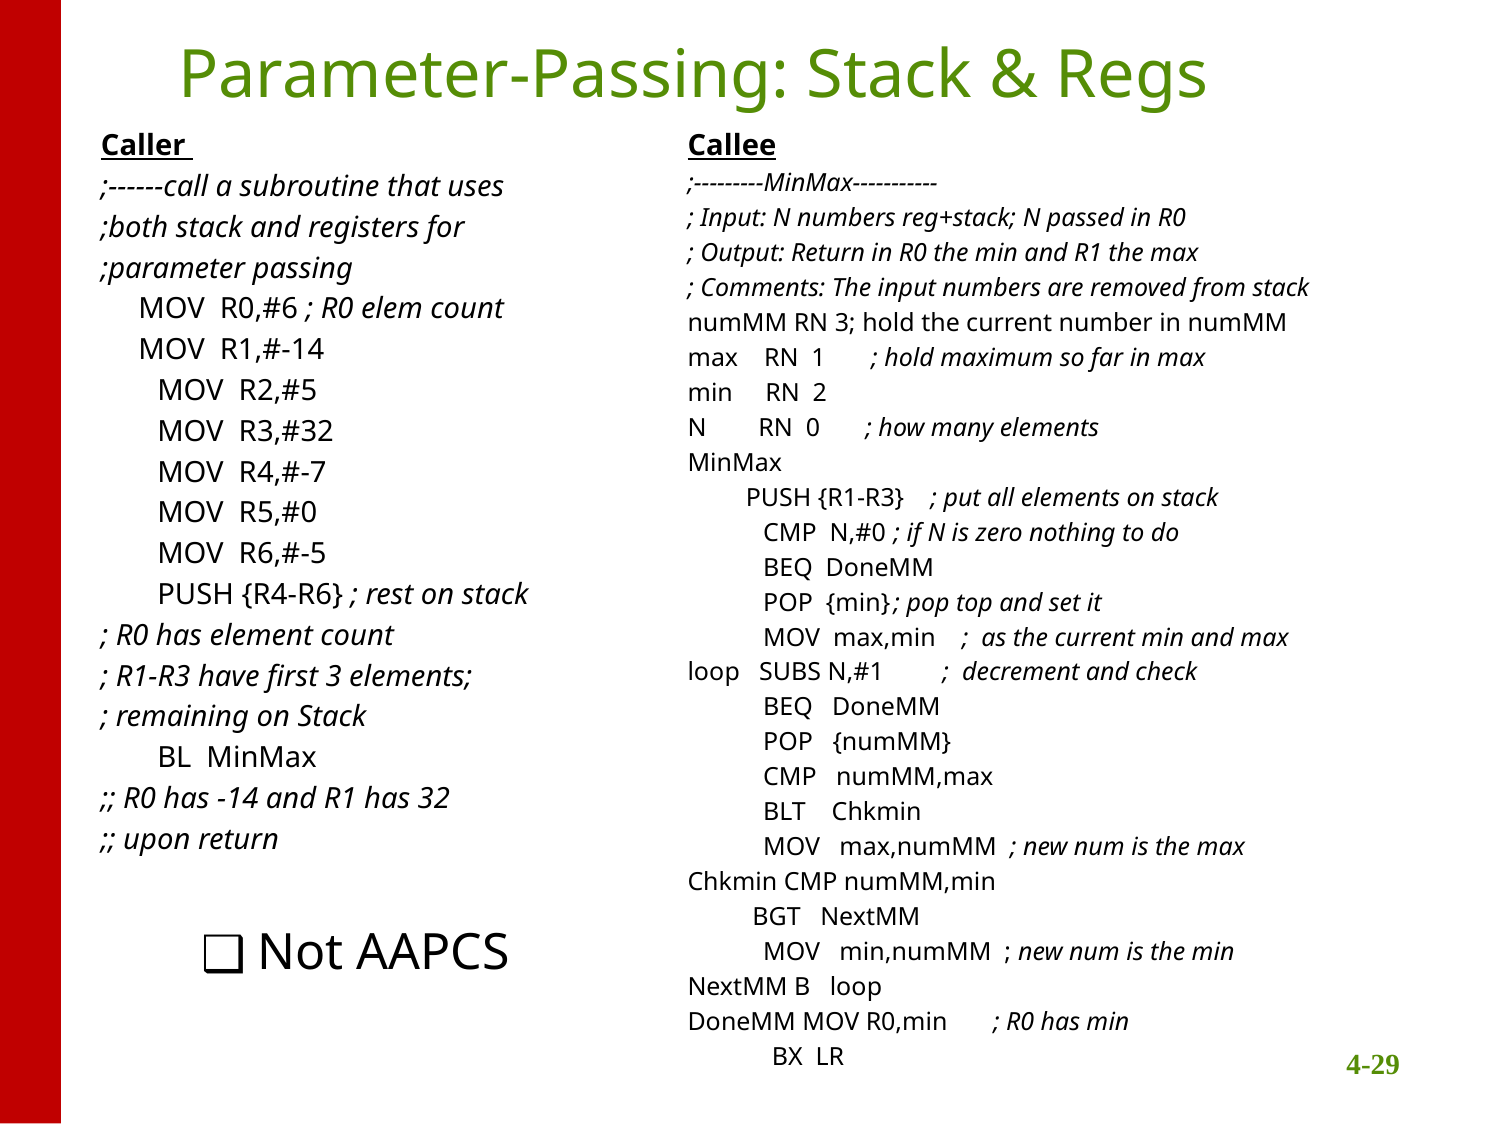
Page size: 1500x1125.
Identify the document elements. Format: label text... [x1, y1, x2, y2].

title Parameter-Passing: Stack & Regs [62, 22, 1325, 119]
list Caller ;------call a subroutine that uses ;both stack and registers for ;parameter passing MOV R0,#6 ; R0 elem count MOV R1,#-14 MOV R2,#5 MOV R3,#32 MOV R4,#-7 MOV R5,#0 MOV R6,#-5 PUSH {R4-R6} ; rest on stack ; R0 has element count ; R1-R3 have first 3 elements; ; remaining on Stack BL MinMax ;; R0 has -14 and R1 has 32 ;; upon return [85, 118, 622, 987]
text_box Not AAPCS [185, 911, 549, 988]
list Callee ;---------MinMax----------- ; Input: N numbers reg+stack; N passed in R0 ; Output: Return in R0 the min and R1 the max ; Comments: The input numbers are removed from stack numMM RN 3; hold the current number in numMM max RN 1 ; hold maximum so far in max min RN 2 N RN 0 ; how many elements MinMax PUSH {R1-R3} ; put all elements on stack CMP N,#0 ; if N is zero nothing to do BEQ DoneMM POP {min} ; pop top and set it MOV max,min ; as the current min and max loop SUBS N,#1 ; decrement and check BEQ DoneMM POP {numMM} CMP numMM,max BLT Chkmin MOV max,numMM ; new num is the max Chkmin CMP numMM,min BGT NextMM MOV min,numMM ; new num is the min NextMM B loop DoneMM MOV R0,min ; R0 has min BX LR [672, 118, 1468, 1096]
